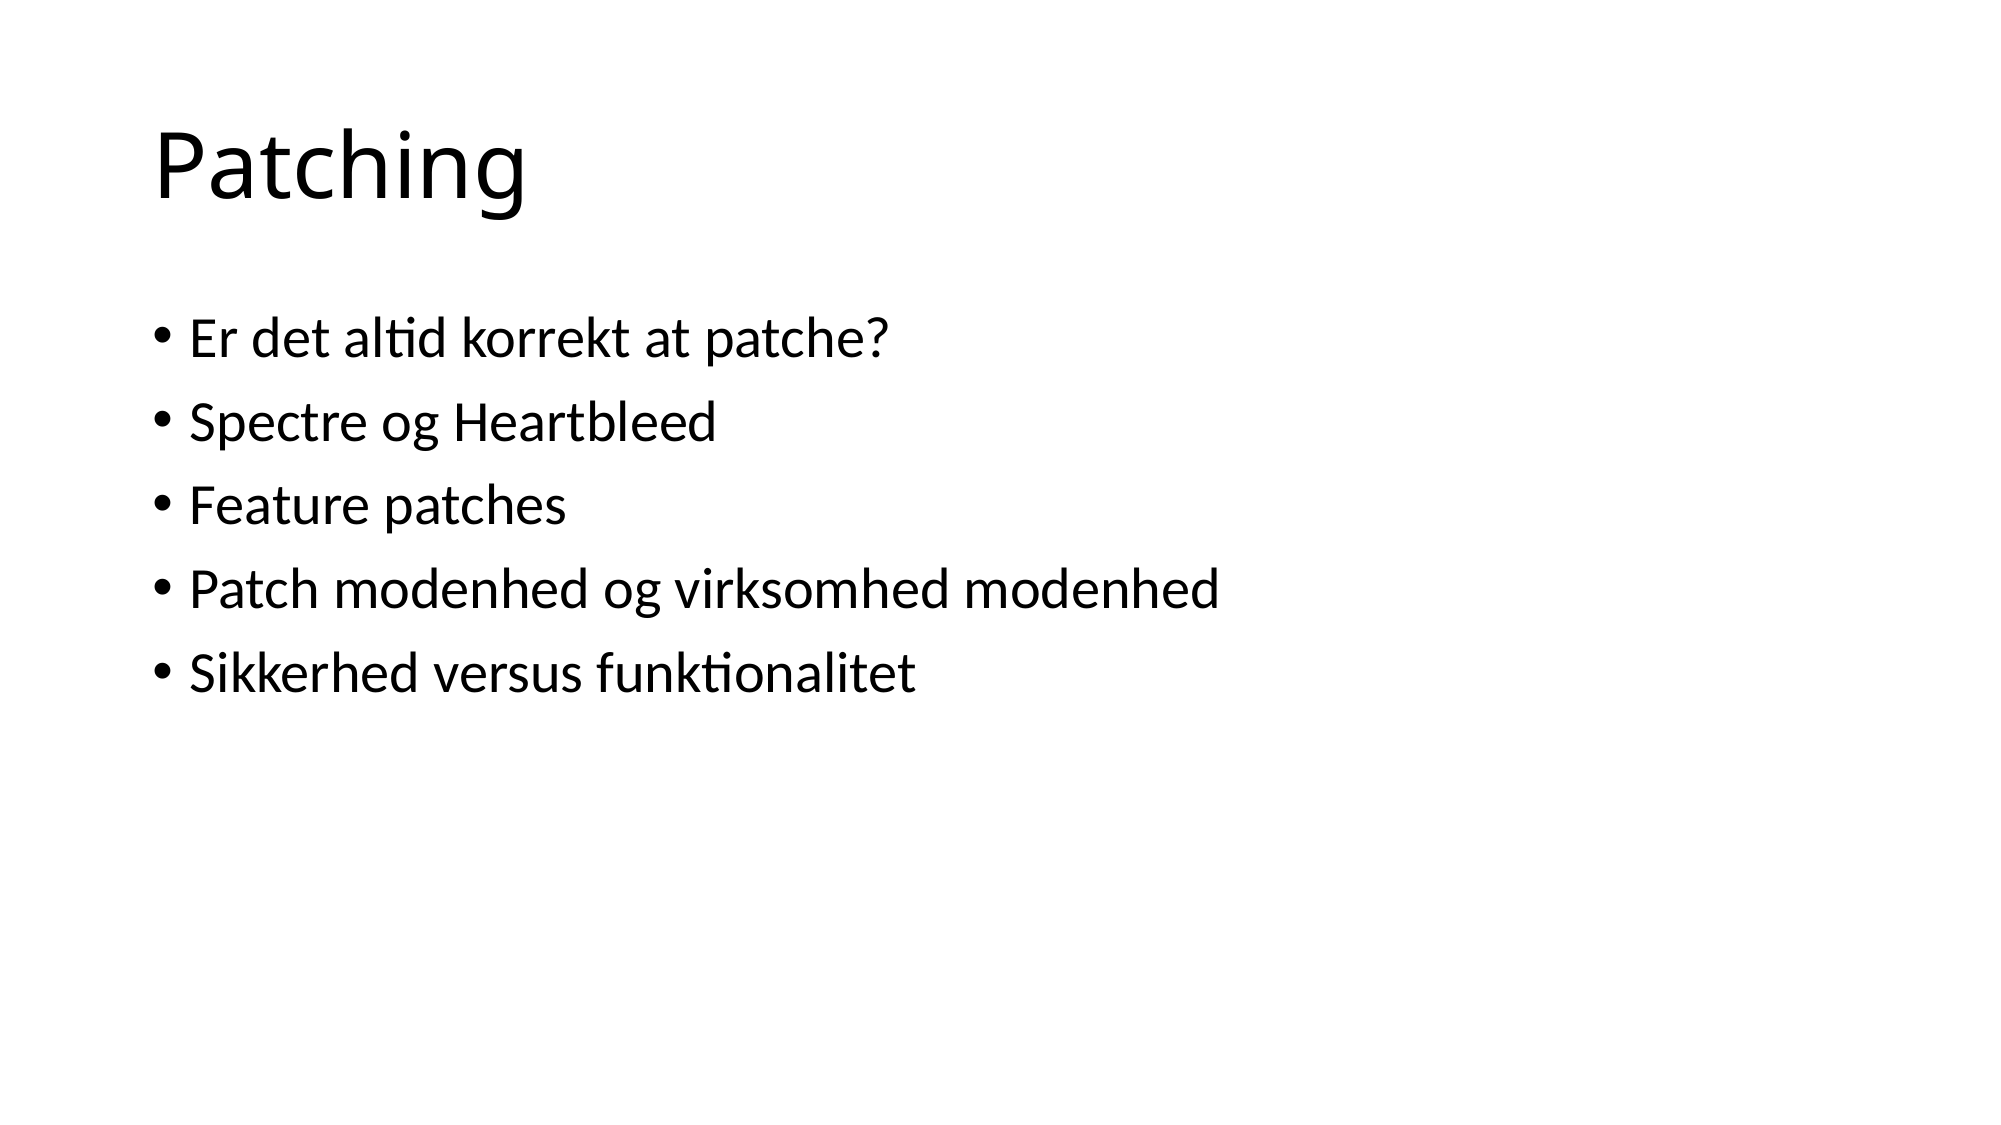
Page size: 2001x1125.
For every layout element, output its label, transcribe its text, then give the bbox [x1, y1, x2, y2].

title Patching [137, 59, 1863, 278]
list Er det altid korrekt at patche? Spectre og Heartbleed Feature patches Patch modenhed og virksomhed modenhed Sikkerhed versus funktionalitet [137, 299, 1863, 1014]
